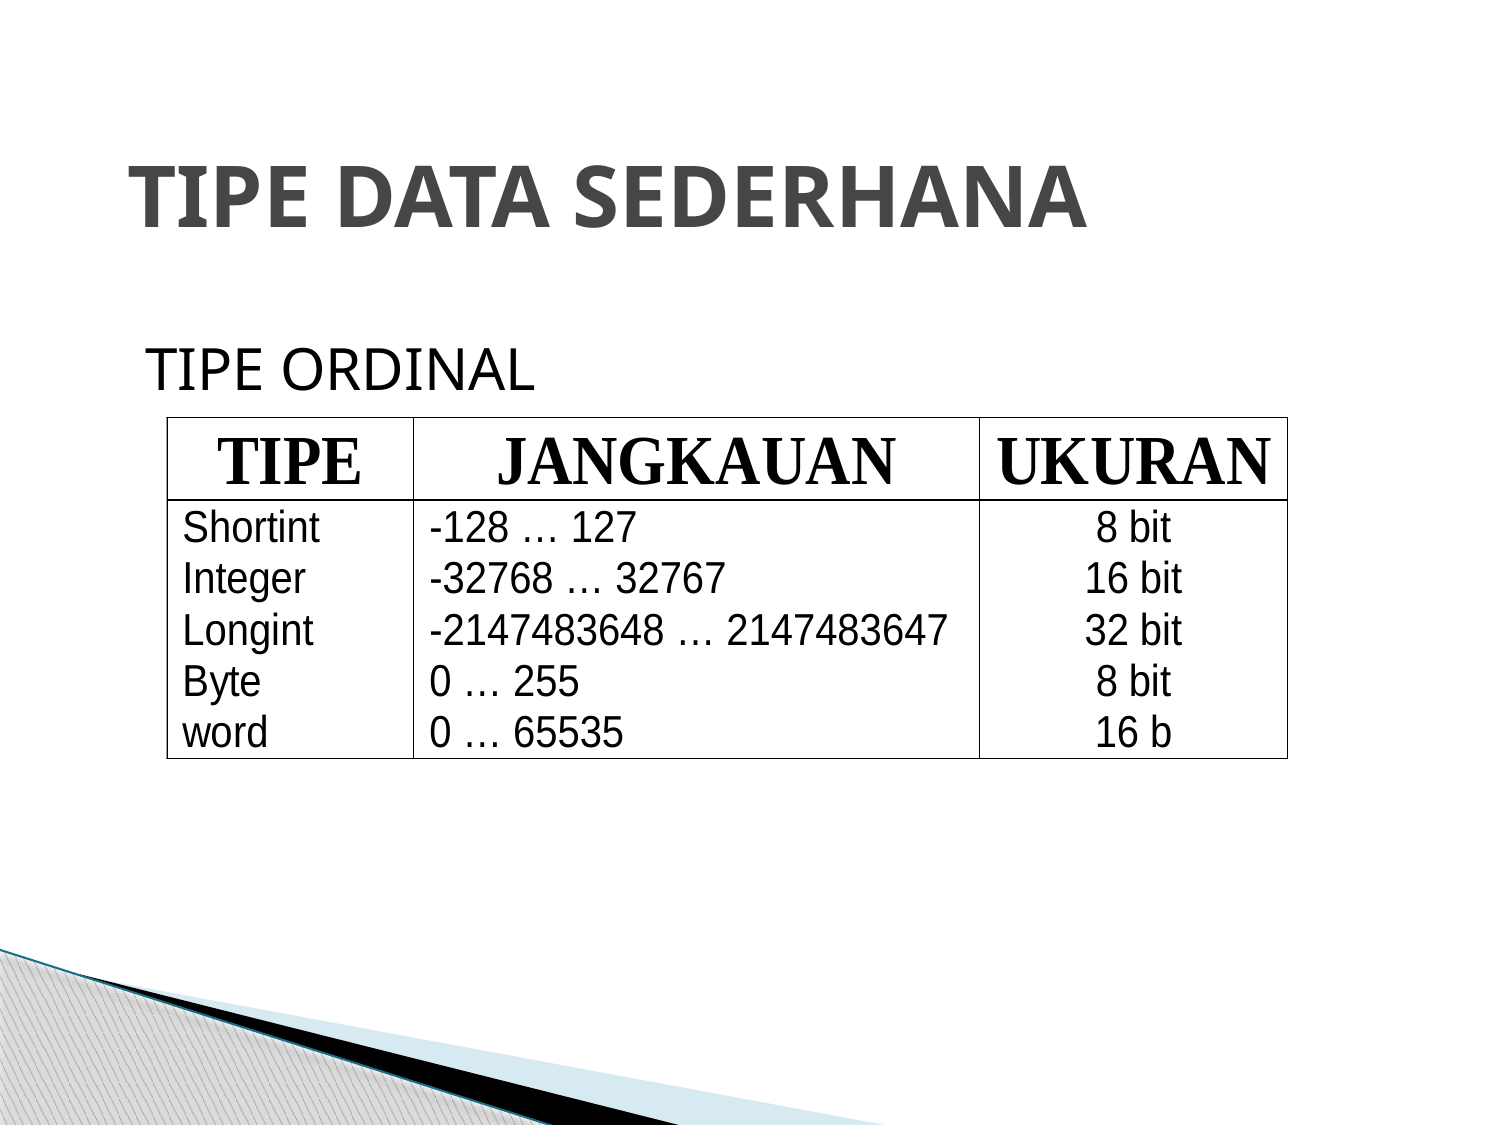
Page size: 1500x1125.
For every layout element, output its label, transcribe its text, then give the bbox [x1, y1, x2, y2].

list TIPE ORDINAL [112, 324, 757, 1000]
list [162, 412, 1438, 810]
title TIPE DATA SEDERHANA [112, 99, 1425, 288]
